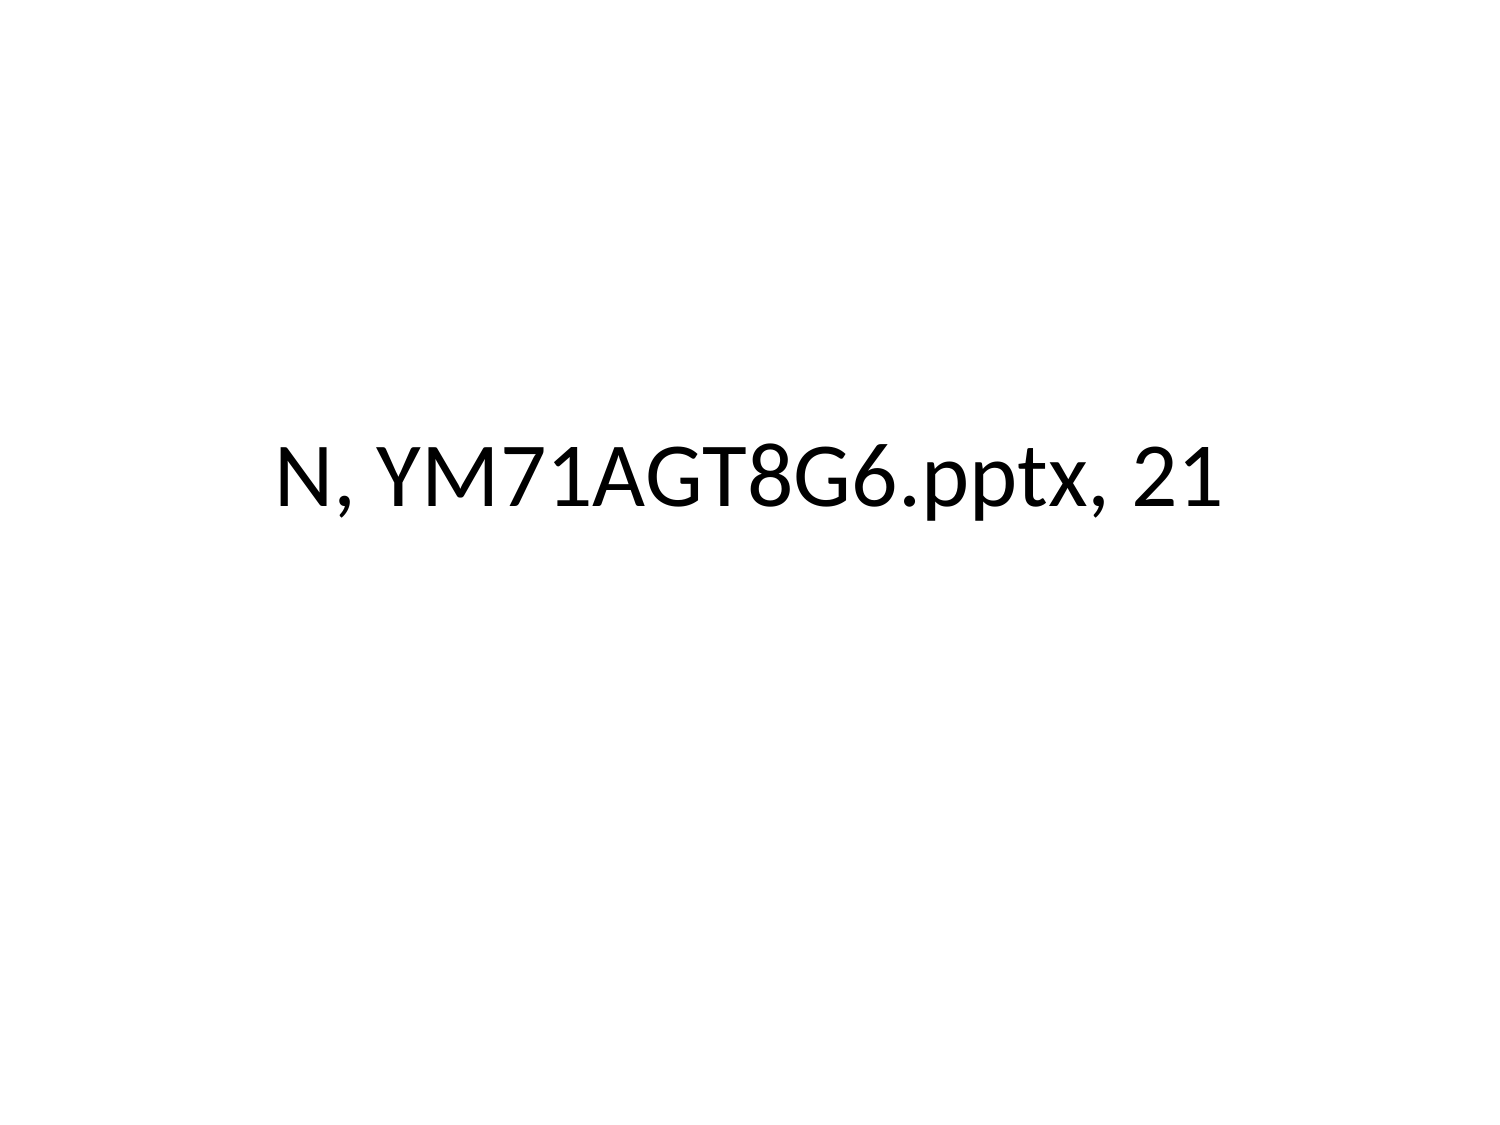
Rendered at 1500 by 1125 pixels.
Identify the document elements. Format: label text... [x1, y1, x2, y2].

title N, YM71AGT8G6.pptx, 21 [112, 349, 1388, 591]
